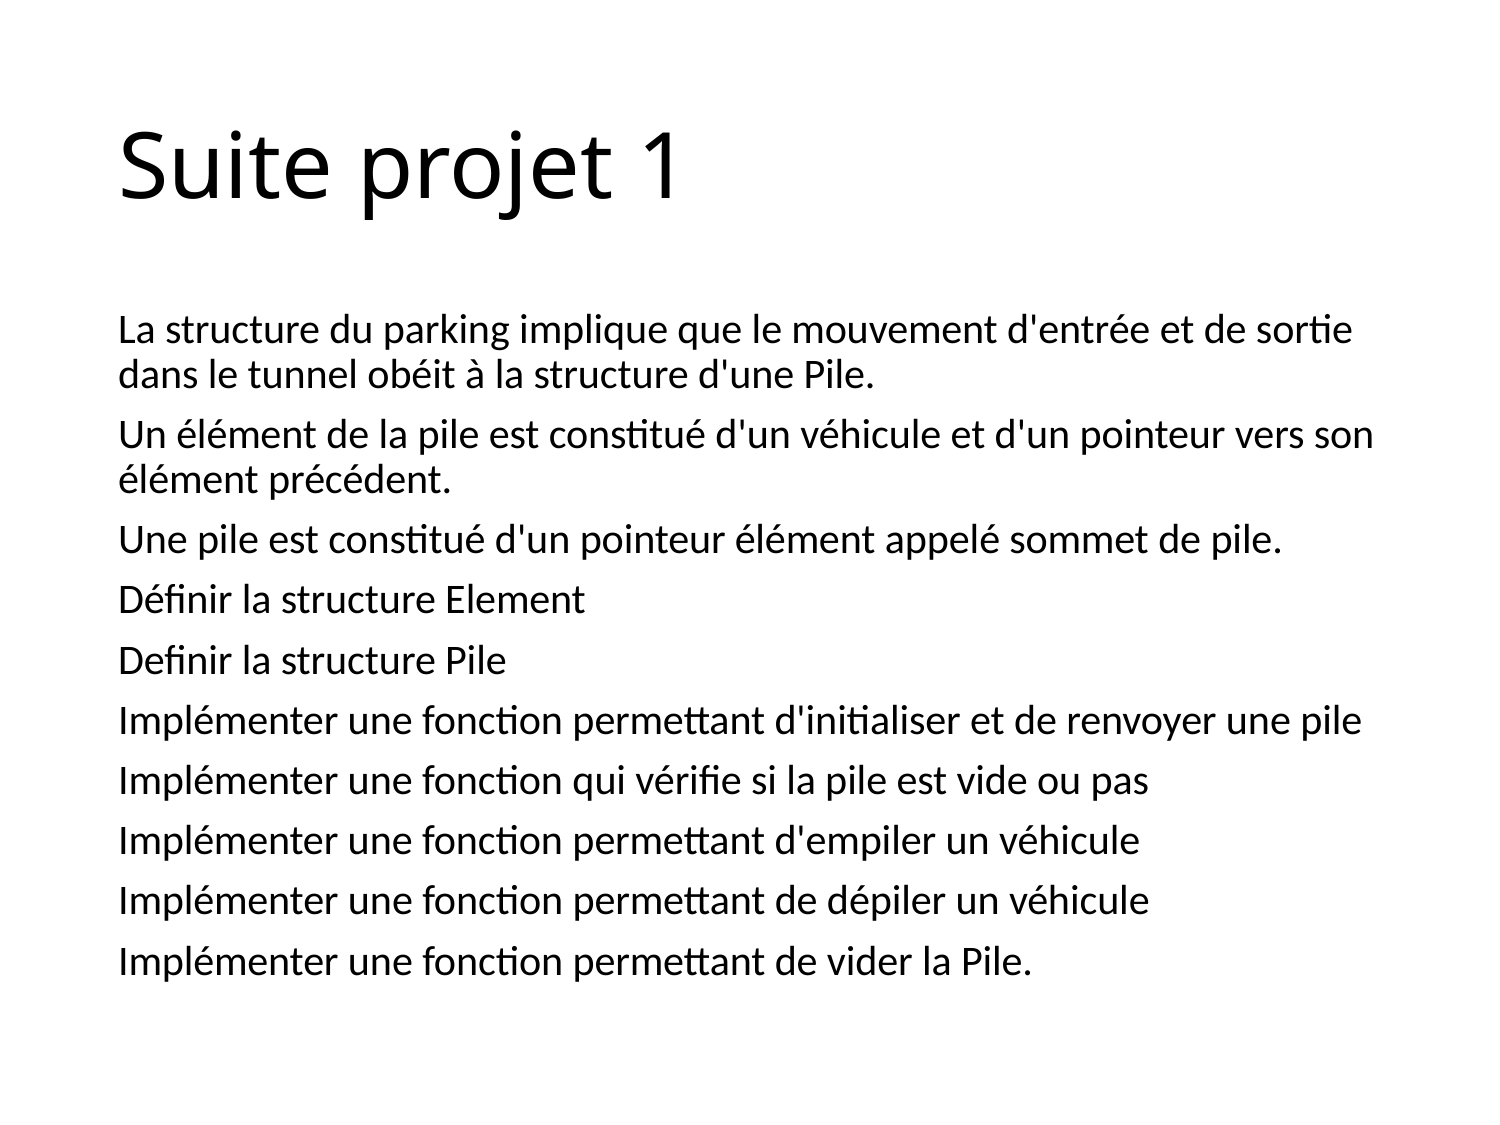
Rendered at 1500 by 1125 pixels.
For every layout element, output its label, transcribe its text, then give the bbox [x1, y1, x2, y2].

list La structure du parking implique que le mouvement d'entrée et de sortie dans le tunnel obéit à la structure d'une Pile. Un élément de la pile est constitué d'un véhicule et d'un pointeur vers son élément précédent. Une pile est constitué d'un pointeur élément appelé sommet de pile. Définir la structure Element Definir la structure Pile Implémenter une fonction permettant d'initialiser et de renvoyer une pile Implémenter une fonction qui vérifie si la pile est vide ou pas Implémenter une fonction permettant d'empiler un véhicule Implémenter une fonction permettant de dépiler un véhicule Implémenter une fonction permettant de vider la Pile. [103, 299, 1397, 1014]
title Suite projet 1 [103, 59, 1397, 278]
